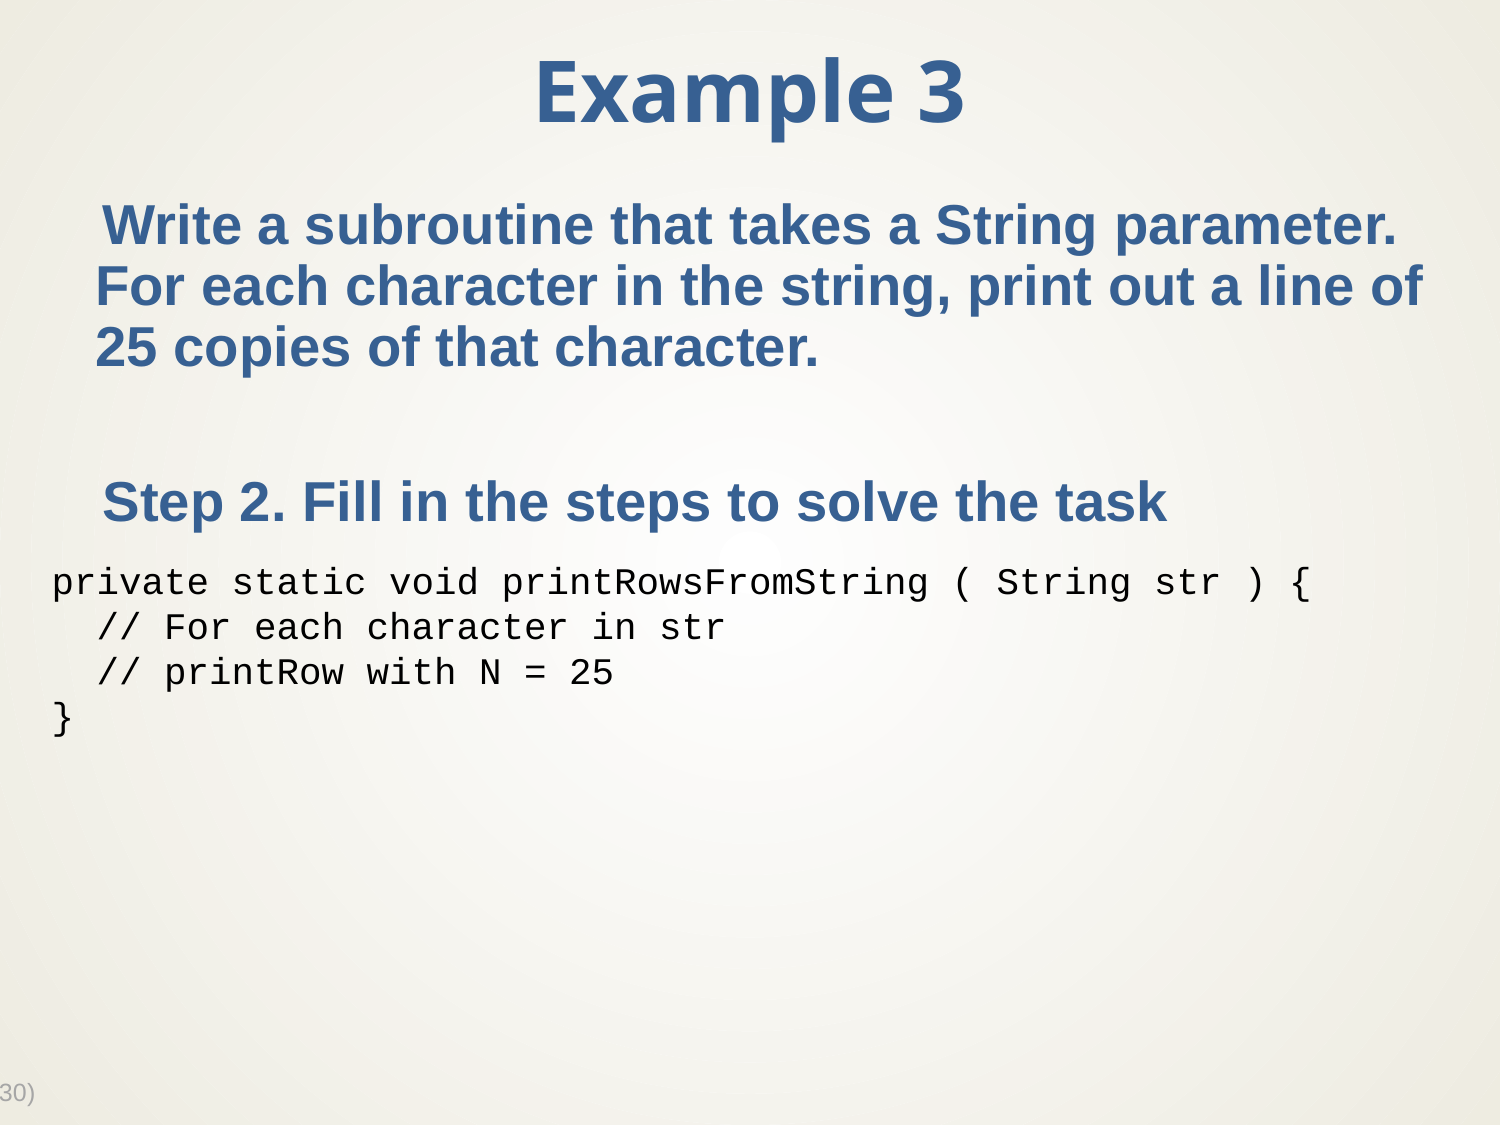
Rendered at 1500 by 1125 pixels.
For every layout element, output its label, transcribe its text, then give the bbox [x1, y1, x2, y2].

text_box private static void printRowsFromString ( String str ) { // For each character in str // printRow with N = 25 } [36, 549, 1327, 745]
list Write a subroutine that takes a String parameter. For each character in the string, print out a line of 25 copies of that character. Step 2. Fill in the steps to solve the task [56, 187, 1444, 1036]
title Example 3 [0, 24, 1500, 166]
